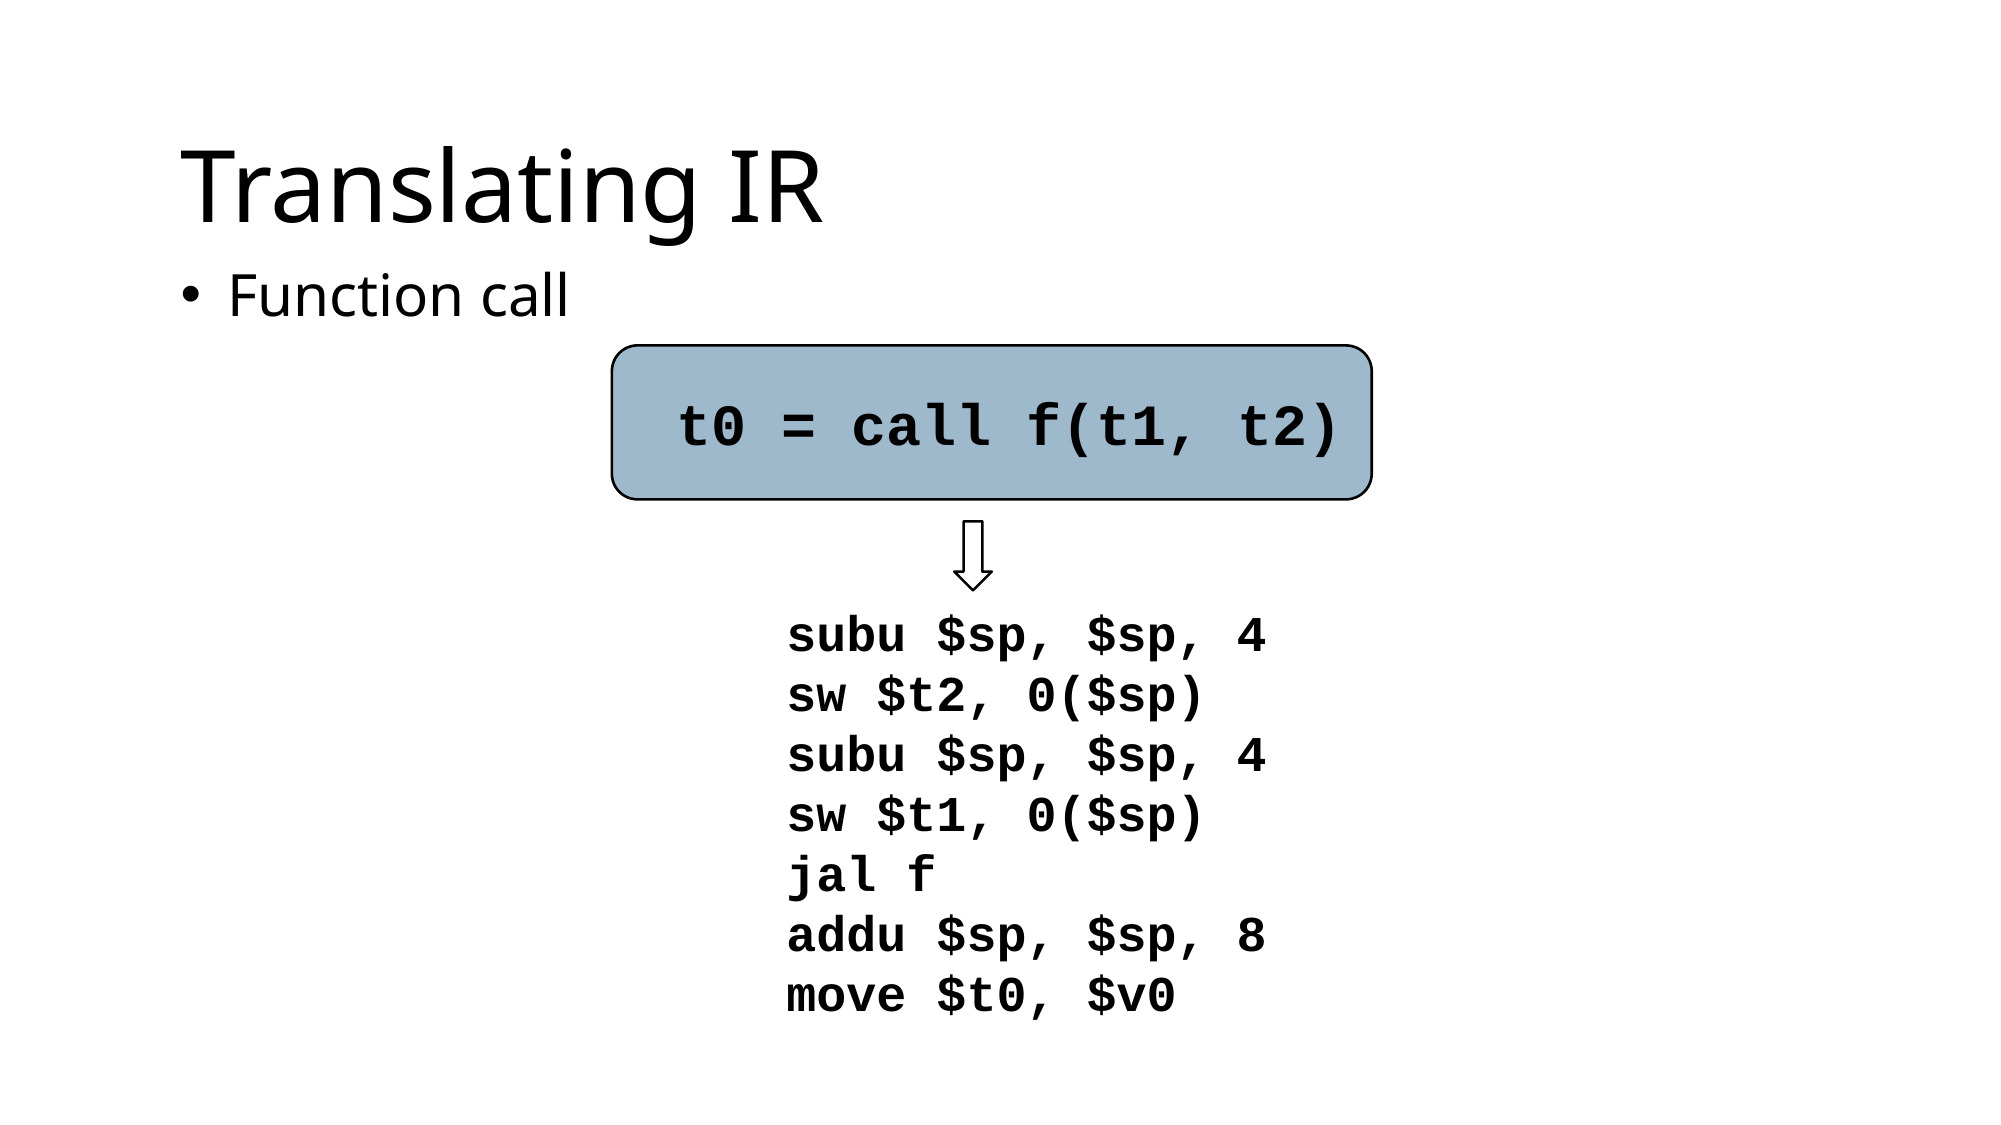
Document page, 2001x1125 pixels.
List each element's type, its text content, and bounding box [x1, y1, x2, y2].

text_box subu $sp, $sp, 4 sw $t2, 0($sp) subu $sp, $sp, 4 sw $t1, 0($sp) jal f addu $sp, $sp, 8 move $t0, $v0 [770, 607, 1395, 1016]
text_box [953, 520, 993, 592]
text_box t0 = call f(t1, t2) [610, 344, 1374, 501]
text_box Function call [165, 250, 1857, 336]
text_box Translating IR [165, 114, 1829, 250]
